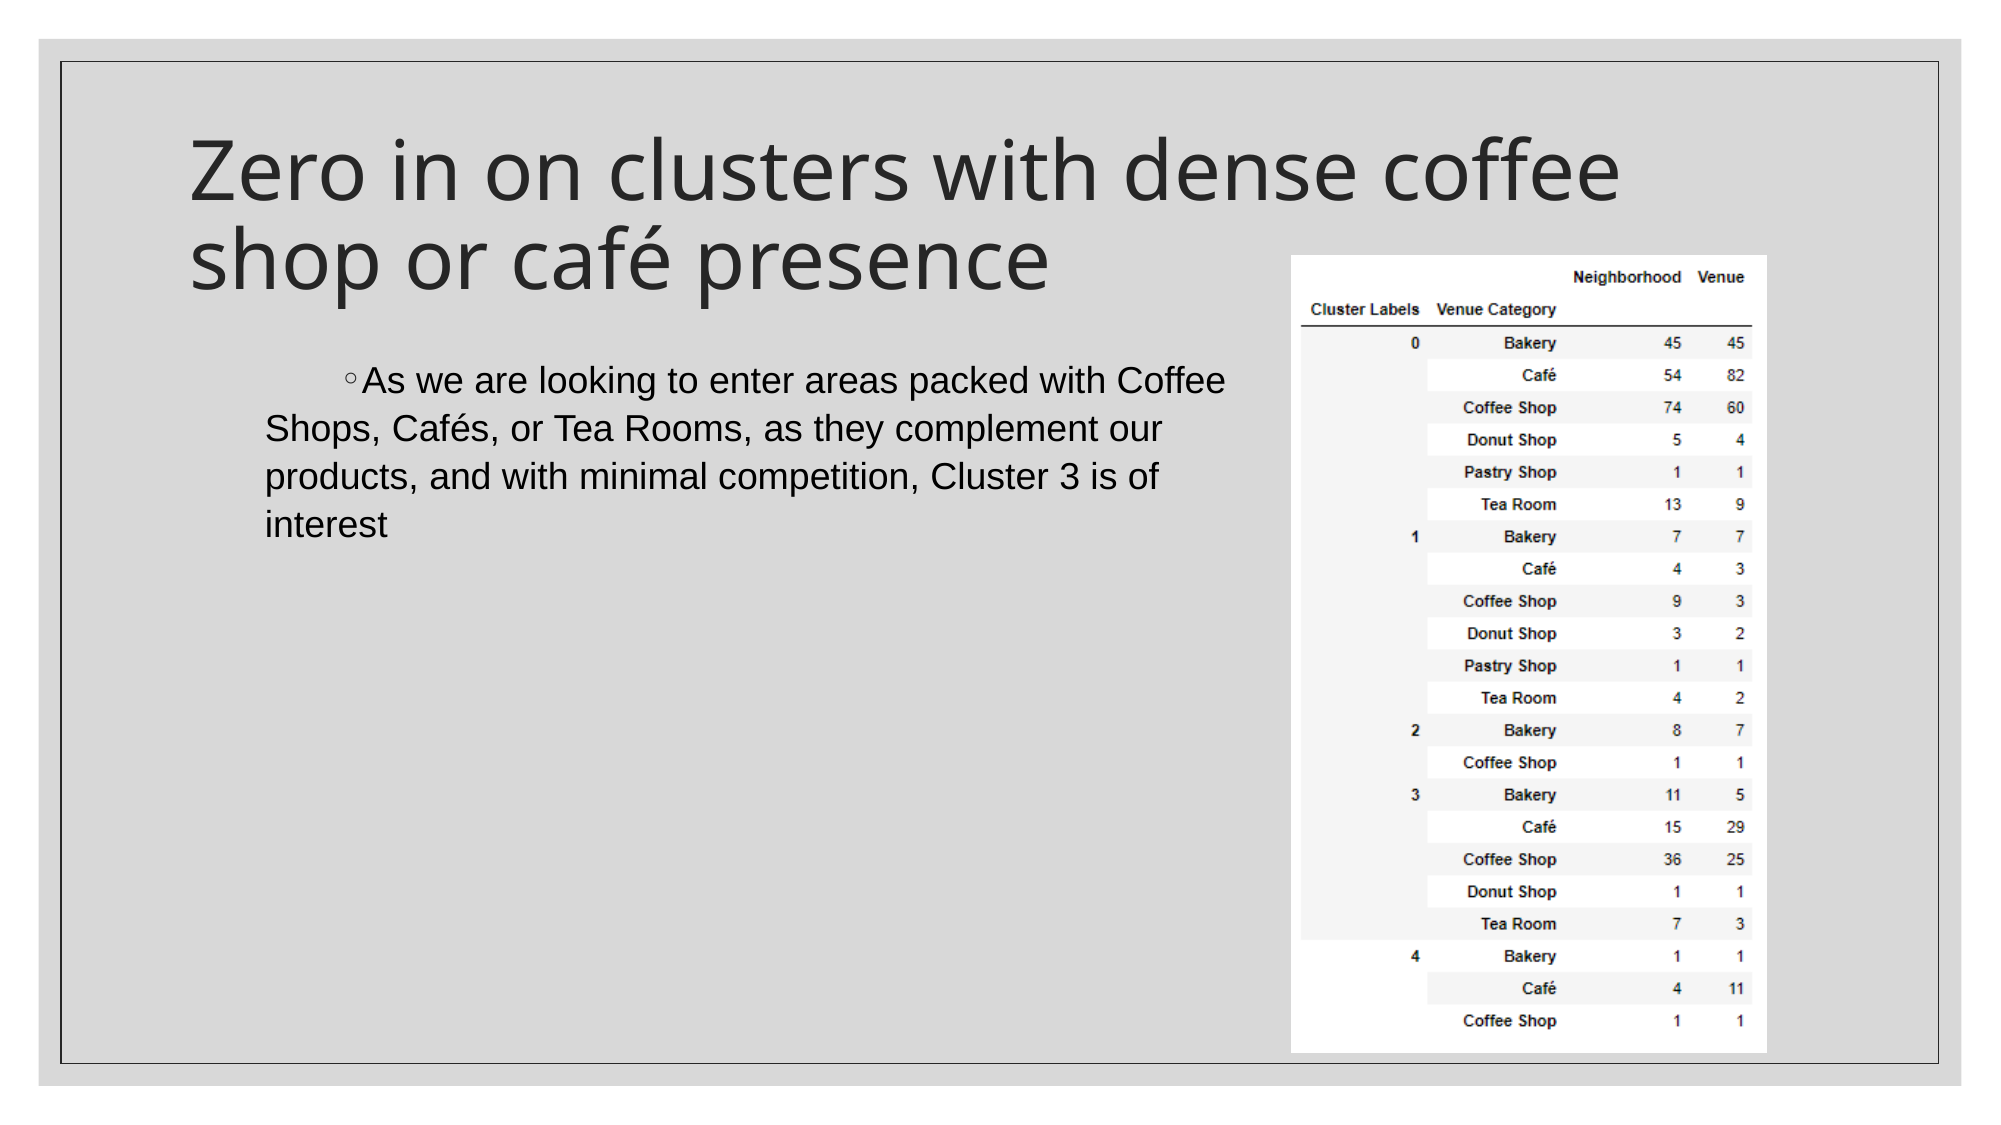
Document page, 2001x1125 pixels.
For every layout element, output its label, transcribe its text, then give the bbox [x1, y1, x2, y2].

picture [1291, 255, 1767, 1053]
title Zero in on clusters with dense coffee shop or café presence [174, 105, 1825, 331]
list As we are looking to enter areas packed with Coffee Shops, Cafés, or Tea Rooms, as they complement our products, and with minimal competition, Cluster 3 is of interest [174, 345, 1253, 977]
